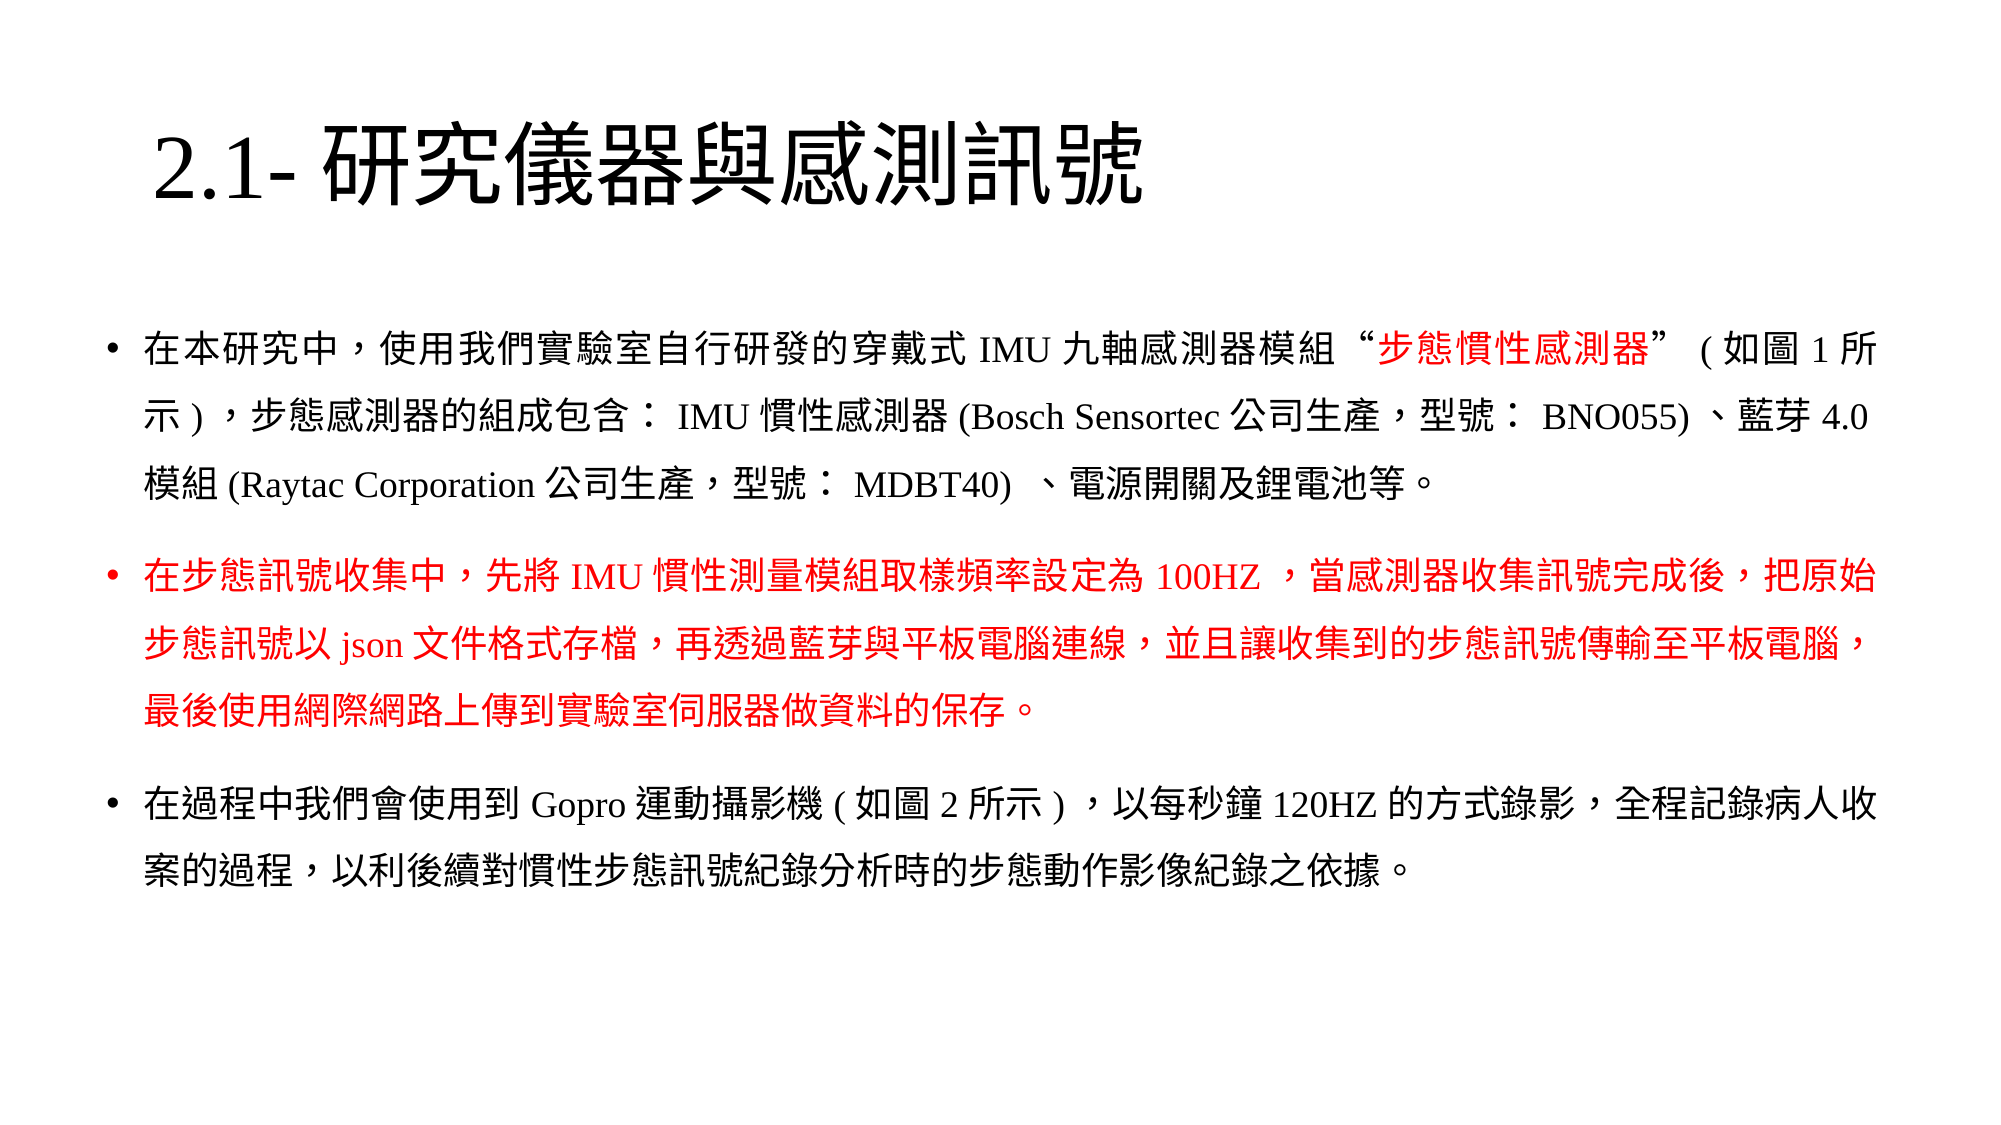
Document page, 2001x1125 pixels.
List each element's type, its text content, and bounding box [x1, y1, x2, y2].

list 在本研究中，使用我們實驗室自行研發的穿戴式IMU九軸感測器模組“步態慣性感測器”(如圖1所示)，步態感測器的組成包含：IMU慣性感測器(Bosch Sensortec公司生產，型號：BNO055)、藍芽4.0模組(Raytac Corporation公司生產，型號：MDBT40) 、電源開關及鋰電池等。 在步態訊號收集中，先將IMU慣性測量模組取樣頻率設定為100HZ，當感測器收集訊號完成後，把原始步態訊號以json文件格式存檔，再透過藍芽與平板電腦連線，並且讓收集到的步態訊號傳輸至平板電腦，最後使用網際網路上傳到實驗室伺服器做資料的保存。 在過程中我們會使用到Gopro運動攝影機(如圖2所示)，以每秒鐘120HZ的方式錄影，全程記錄病人收案的過程，以利後續對慣性步態訊號紀錄分析時的步態動作影像紀錄之依據。 [91, 294, 1893, 925]
title 2.1-研究儀器與感測訊號 [137, 59, 1863, 278]
